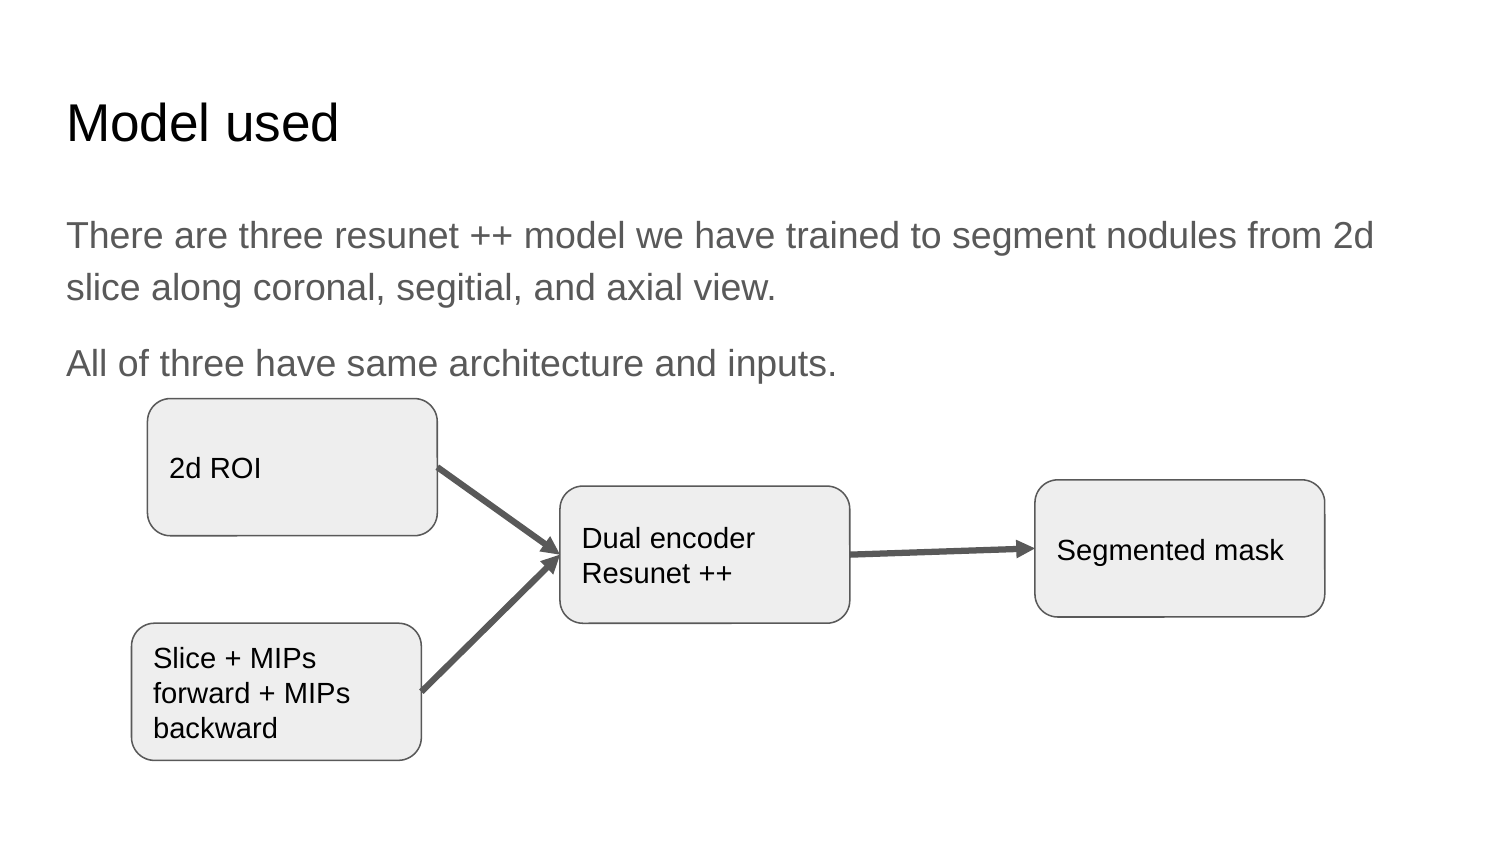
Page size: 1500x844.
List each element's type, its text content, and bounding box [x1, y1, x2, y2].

text_box Segmented mask [1034, 479, 1325, 618]
list There are three resunet ++ model we have trained to segment nodules from 2d slice along coronal, segitial, and axial view. All of three have same architecture and inputs. [51, 189, 1449, 750]
text_box 2d ROI [147, 398, 438, 536]
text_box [437, 466, 561, 554]
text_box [849, 548, 1036, 555]
text_box Slice + MIPs forward + MIPs backward [131, 623, 422, 761]
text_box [421, 554, 561, 693]
title Model used [51, 72, 1449, 167]
text_box Dual encoder Resunet ++ [565, 486, 850, 624]
